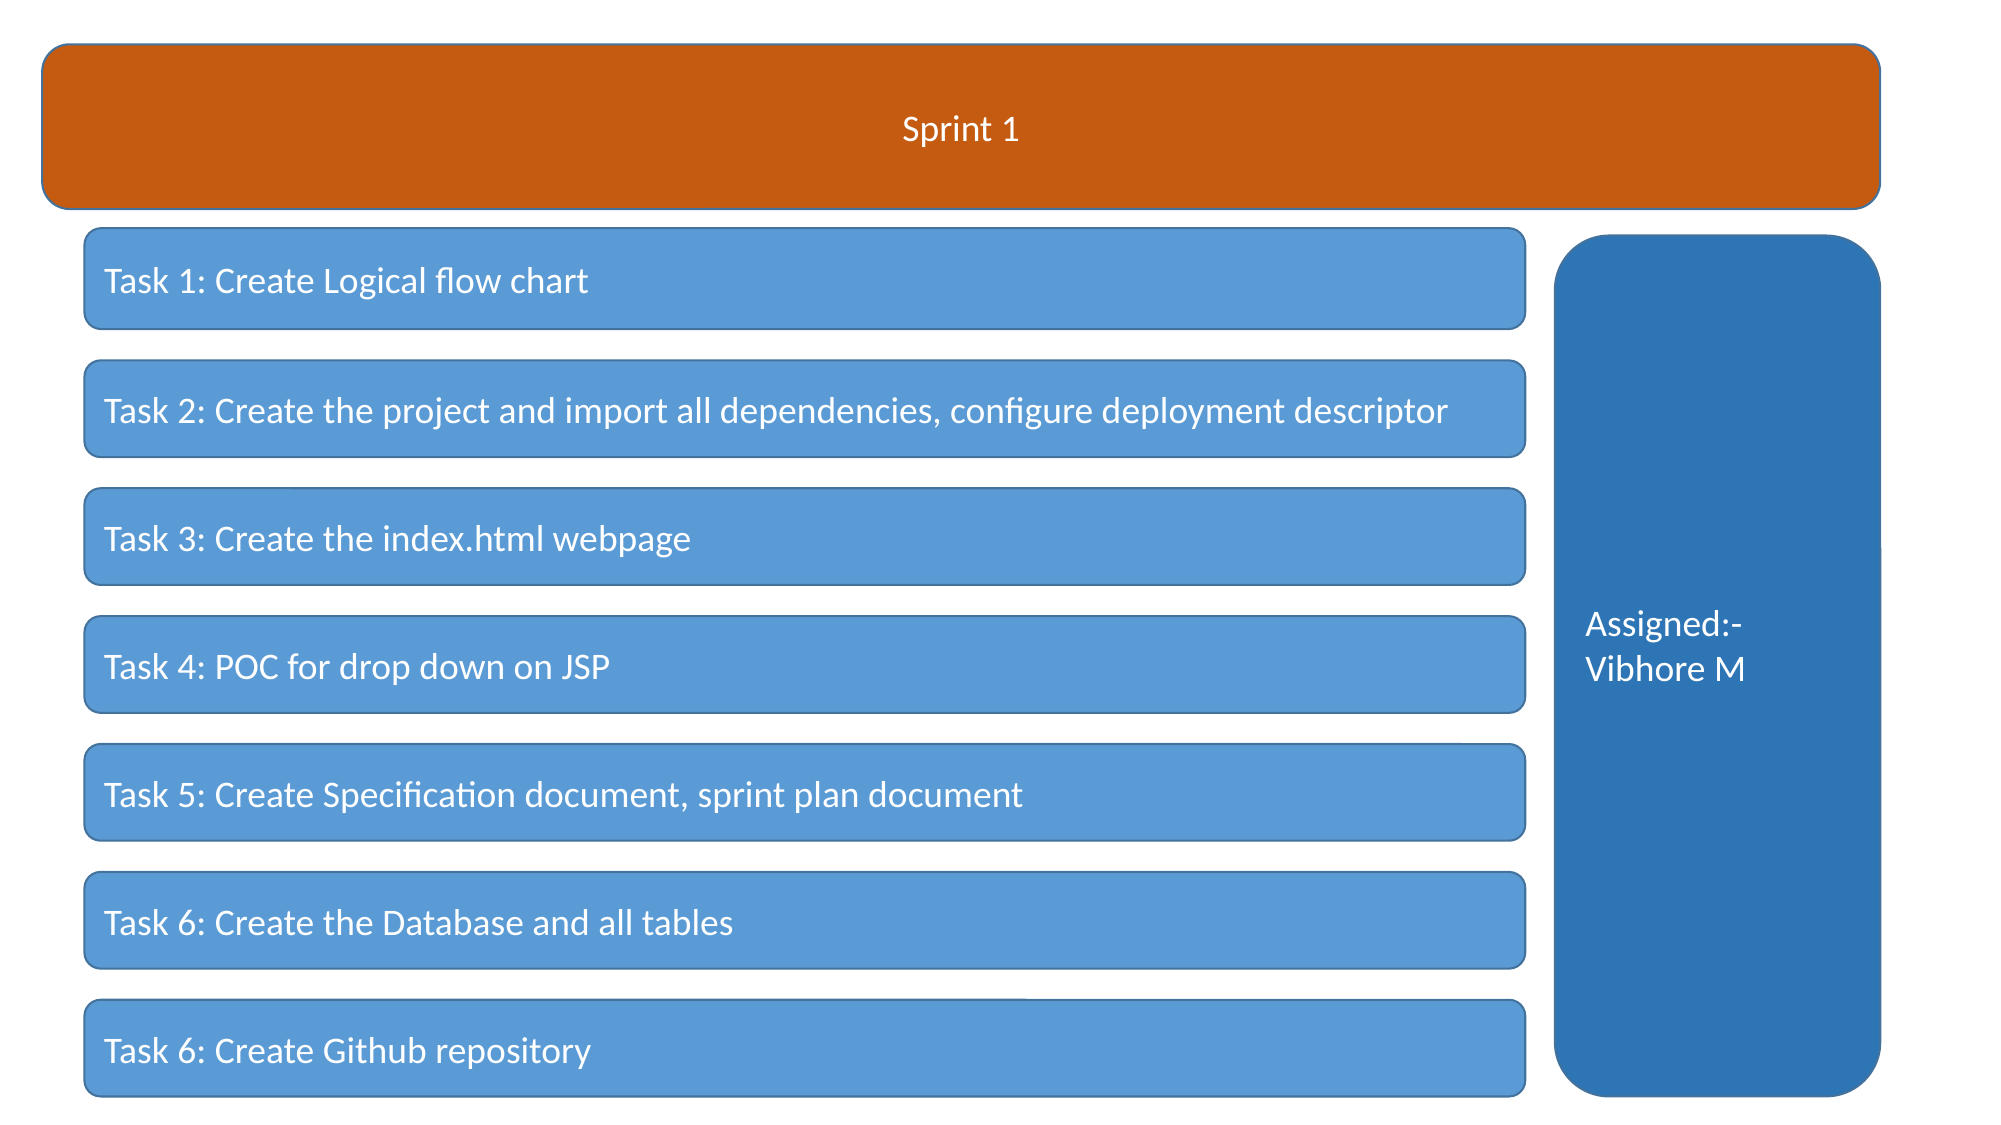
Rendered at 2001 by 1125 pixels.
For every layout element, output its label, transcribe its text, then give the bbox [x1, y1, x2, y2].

text_box Task 6: Create Github repository [83, 998, 1527, 1098]
text_box Task 6: Create the Database and all tables [83, 870, 1527, 970]
text_box Task 5: Create Specification document, sprint plan document [83, 742, 1527, 842]
text_box Task 2: Create the project and import all dependencies, configure deployment descriptor [83, 359, 1527, 459]
text_box Task 1: Create Logical flow chart [83, 227, 1527, 331]
text_box Task 4: POC for drop down on JSP [83, 615, 1527, 714]
text_box Sprint 1 [41, 43, 1882, 211]
text_box Assigned:- Vibhore M [1553, 234, 1882, 1098]
text_box Task 3: Create the index.html webpage [83, 487, 1527, 586]
